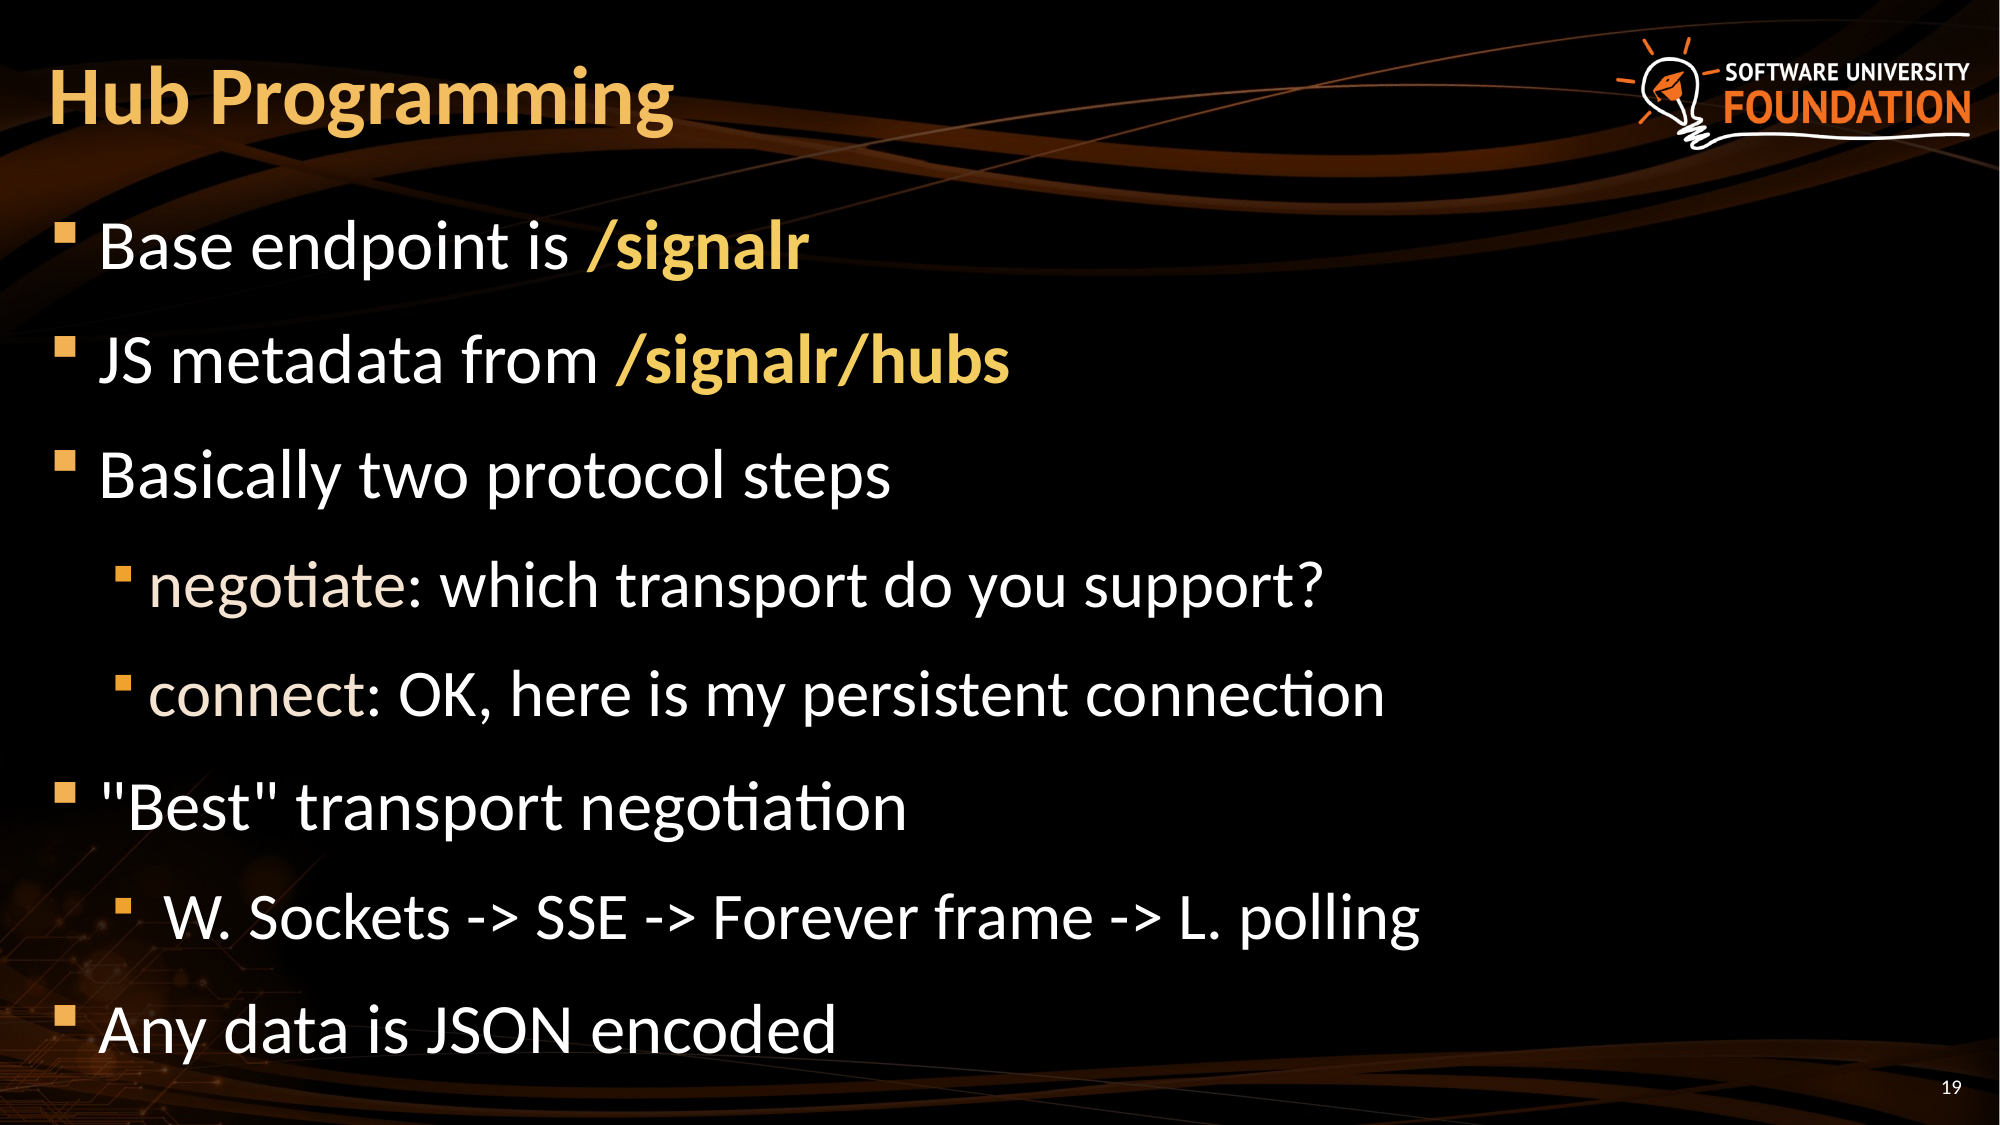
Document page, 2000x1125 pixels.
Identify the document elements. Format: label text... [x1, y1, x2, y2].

picture [0, 0, 2000, 1125]
title Hub Programming [30, 6, 1602, 189]
list Base endpoint is /signalr JS metadata from /signalr/hubs Basically two protocol steps negotiate: which transport do you support? connect: OK, here is my persistent connection "Best" transport negotiation W. Sockets -> SSE -> Forever frame -> L. polling Any data is JSON encoded [31, 188, 1968, 1103]
